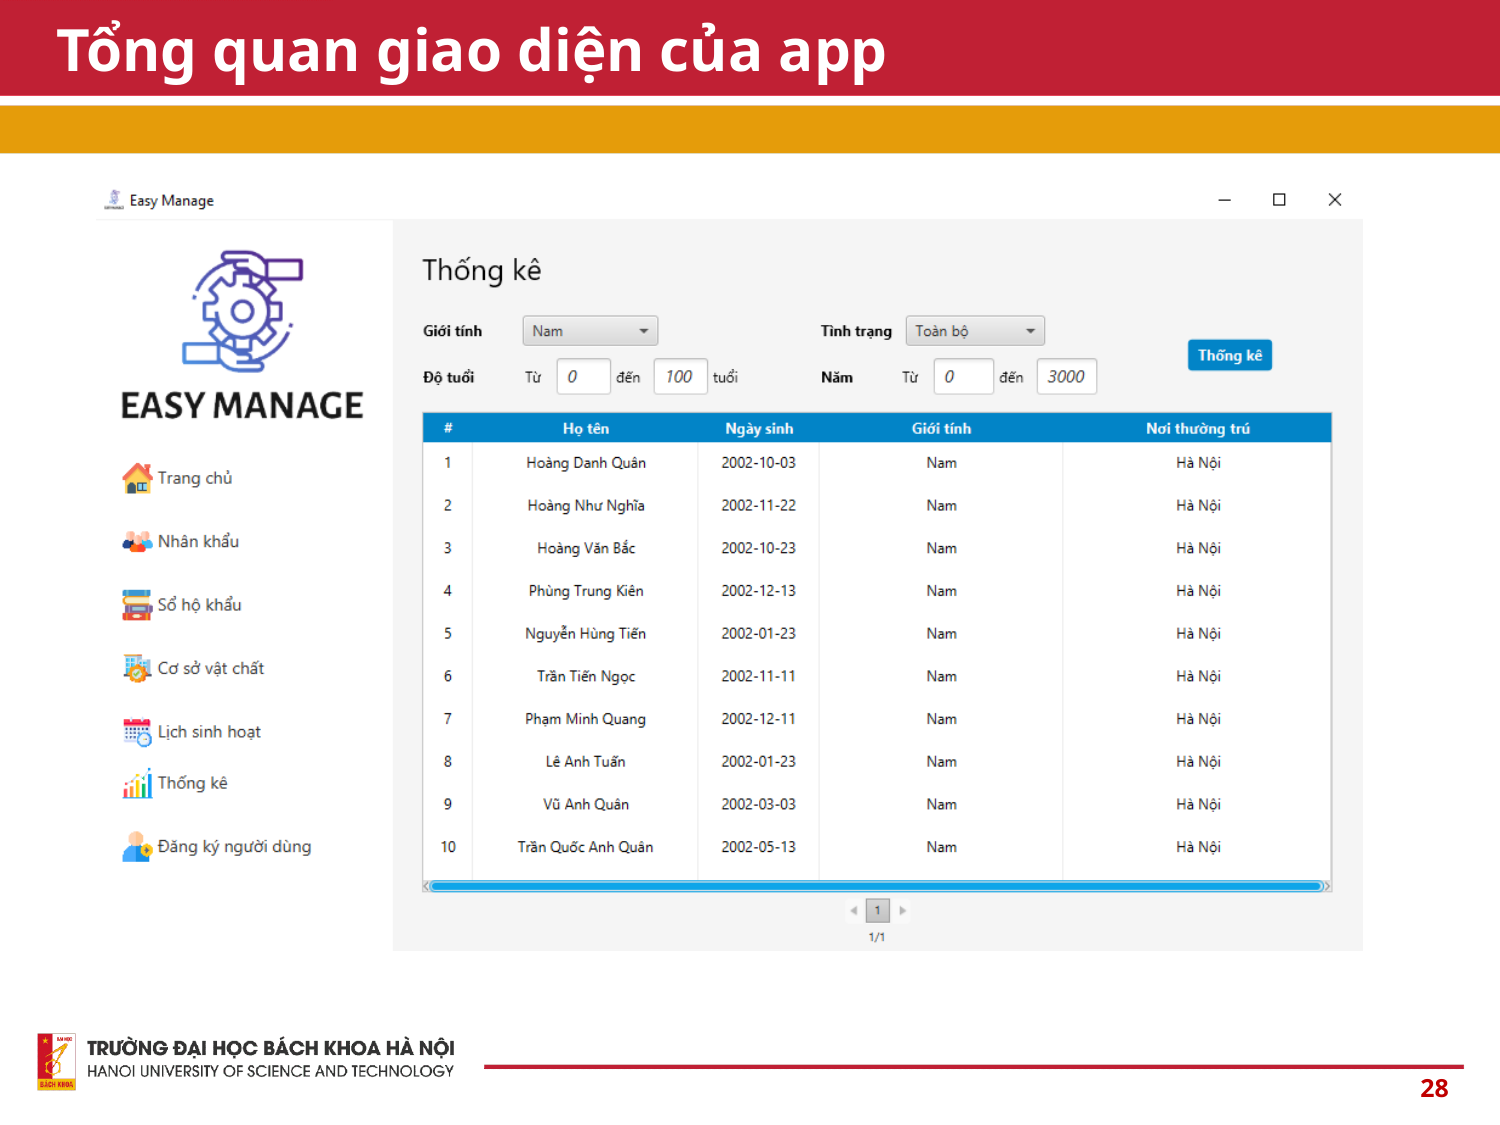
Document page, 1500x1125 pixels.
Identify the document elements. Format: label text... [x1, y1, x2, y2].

slide_number 28 [1126, 1065, 1464, 1125]
title Tổng quan giao diện của app [41, 13, 1459, 85]
picture [0, 0, 1500, 1125]
